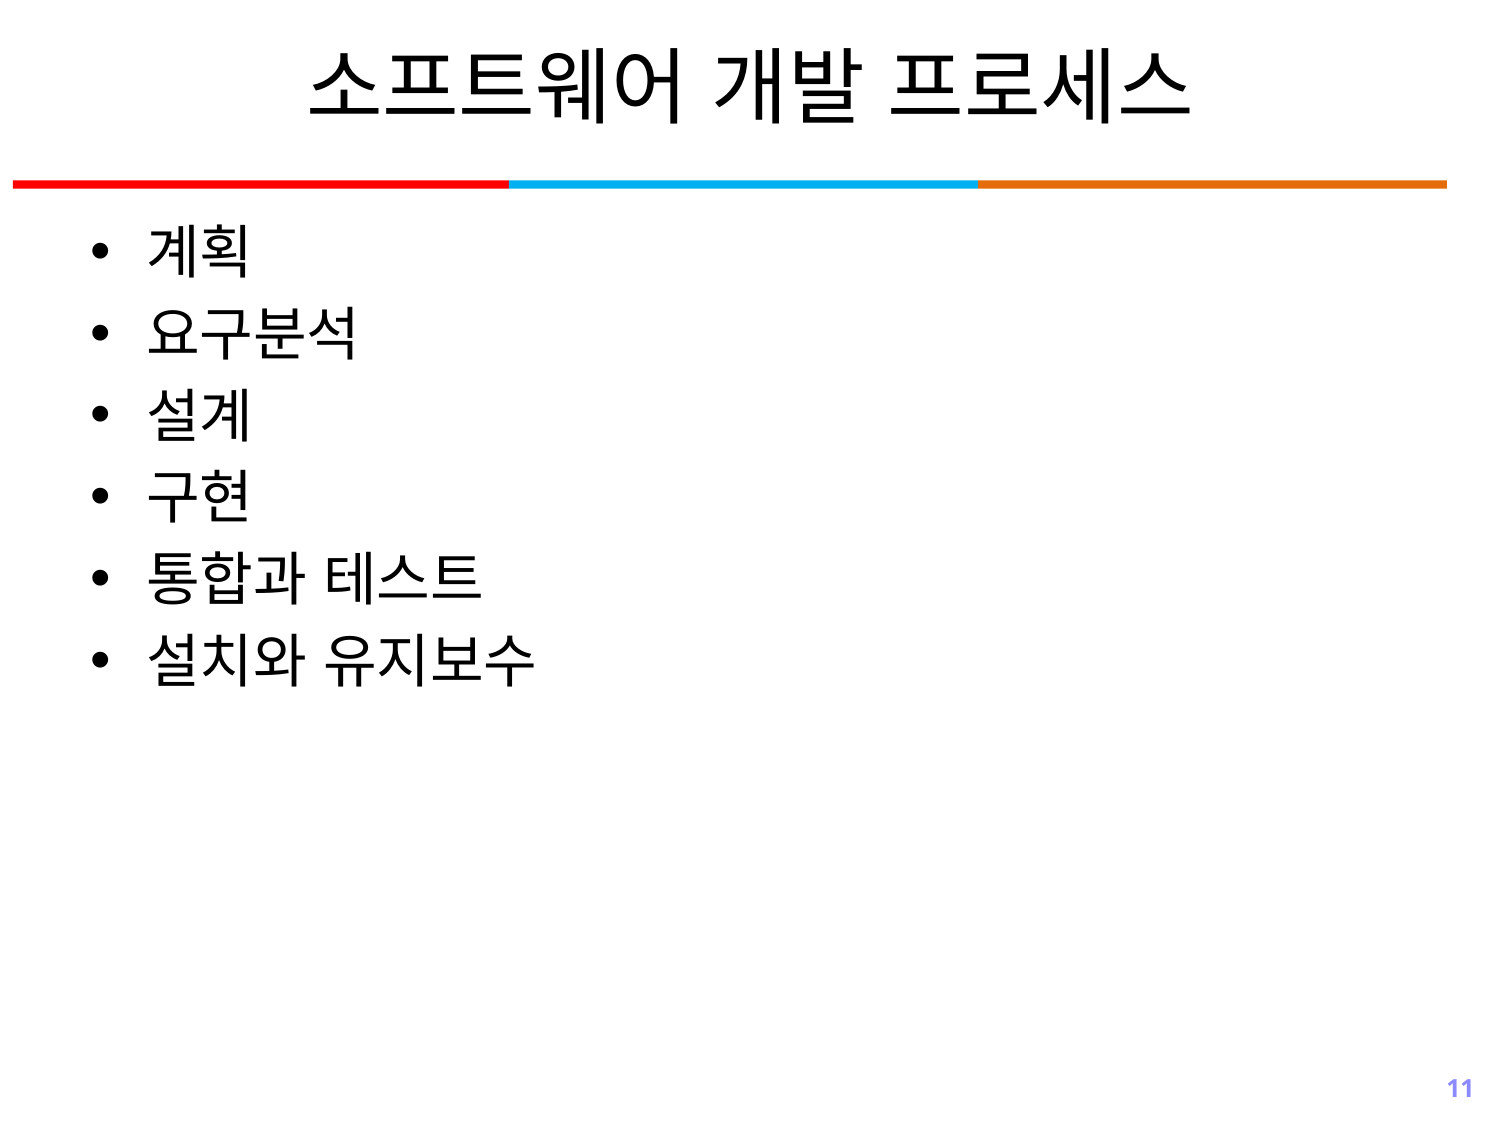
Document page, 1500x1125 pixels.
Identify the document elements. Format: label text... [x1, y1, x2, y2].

title 소프트웨어 개발 프로세스 [74, 75, 1426, 162]
slide_number 11 [1139, 1060, 1490, 1120]
text_box [0, 0, 1500, 75]
list 계획 요구분석 설계 구현 통합과 테스트 설치와 유지보수 [74, 207, 1426, 1006]
